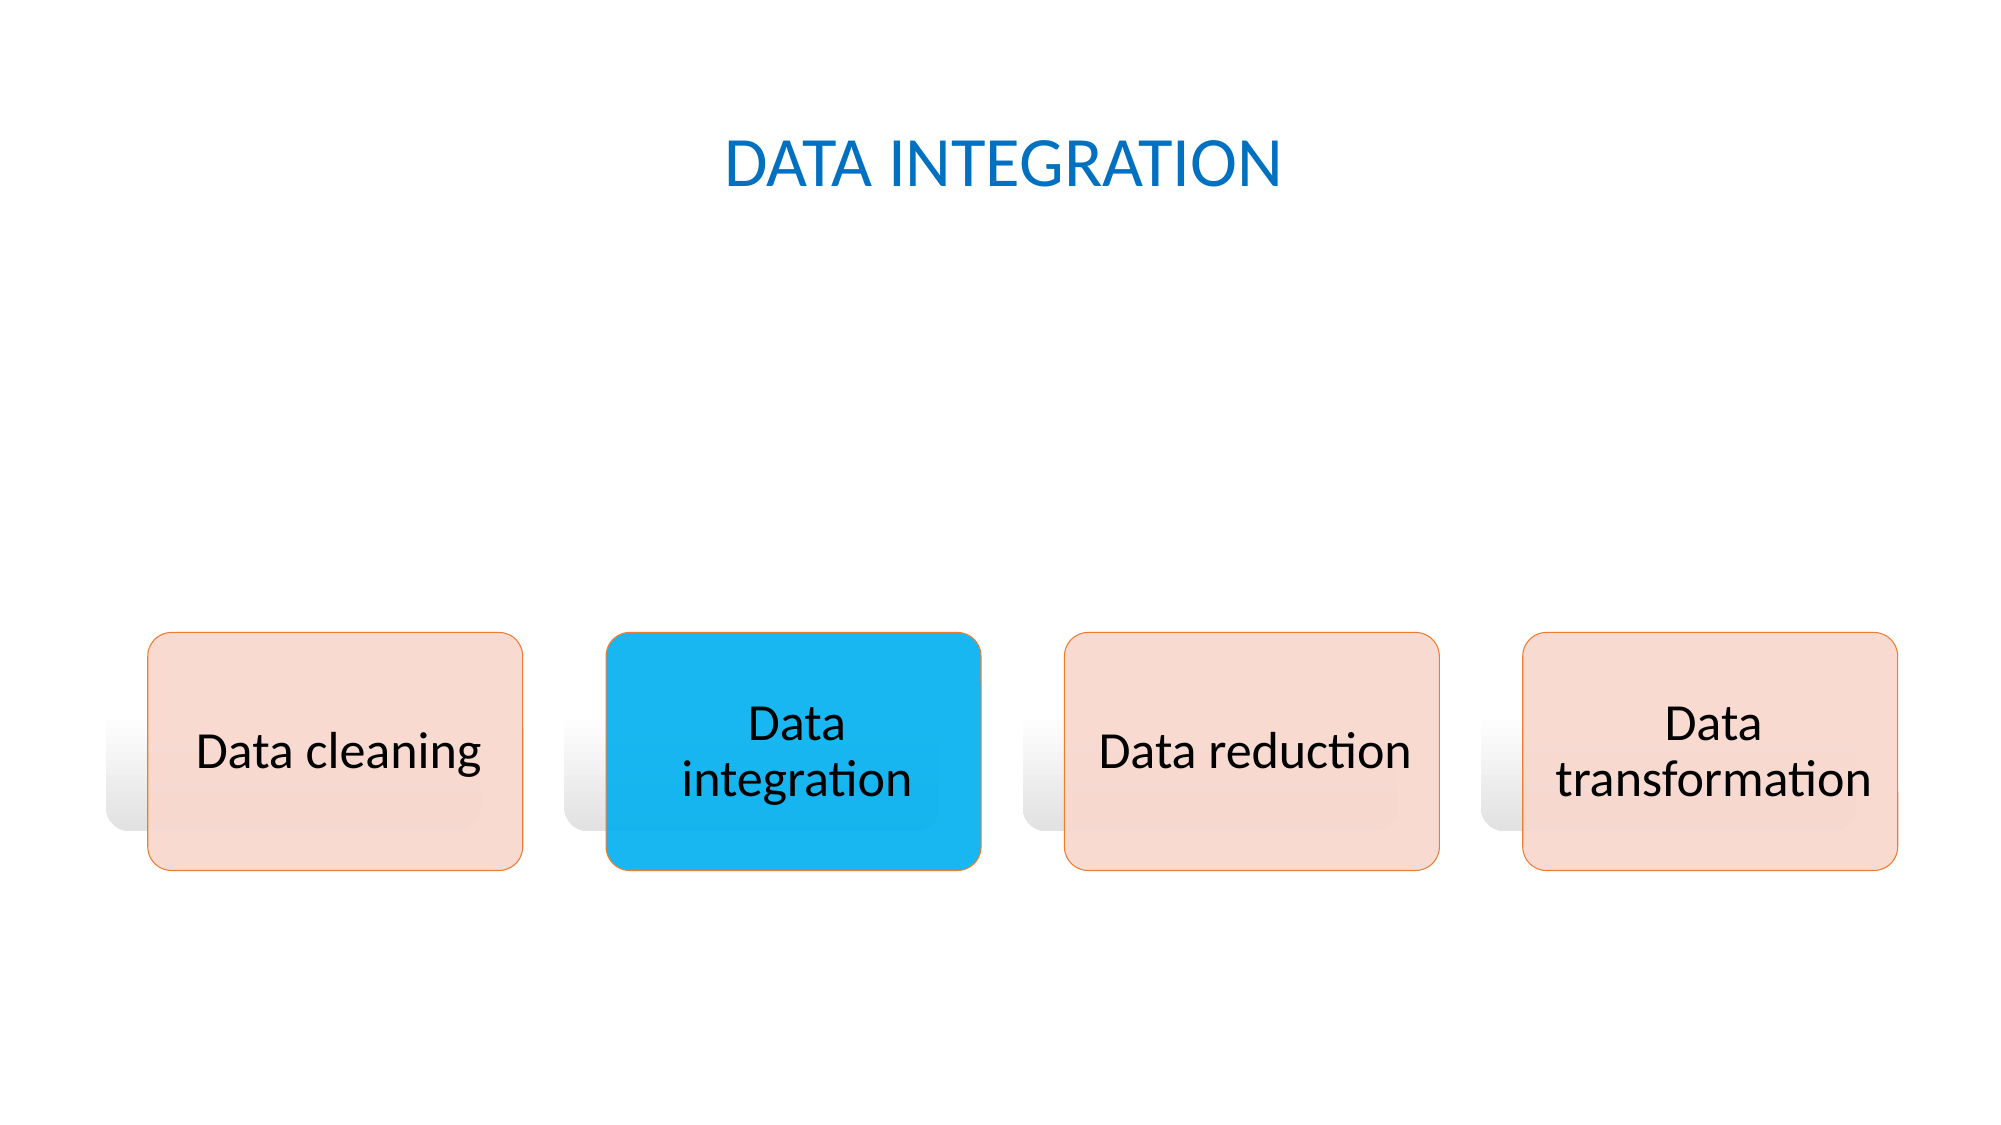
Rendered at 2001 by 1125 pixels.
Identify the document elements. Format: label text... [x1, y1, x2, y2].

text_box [105, 429, 1899, 1035]
text_box DATA INTEGRATION [337, 108, 1671, 208]
